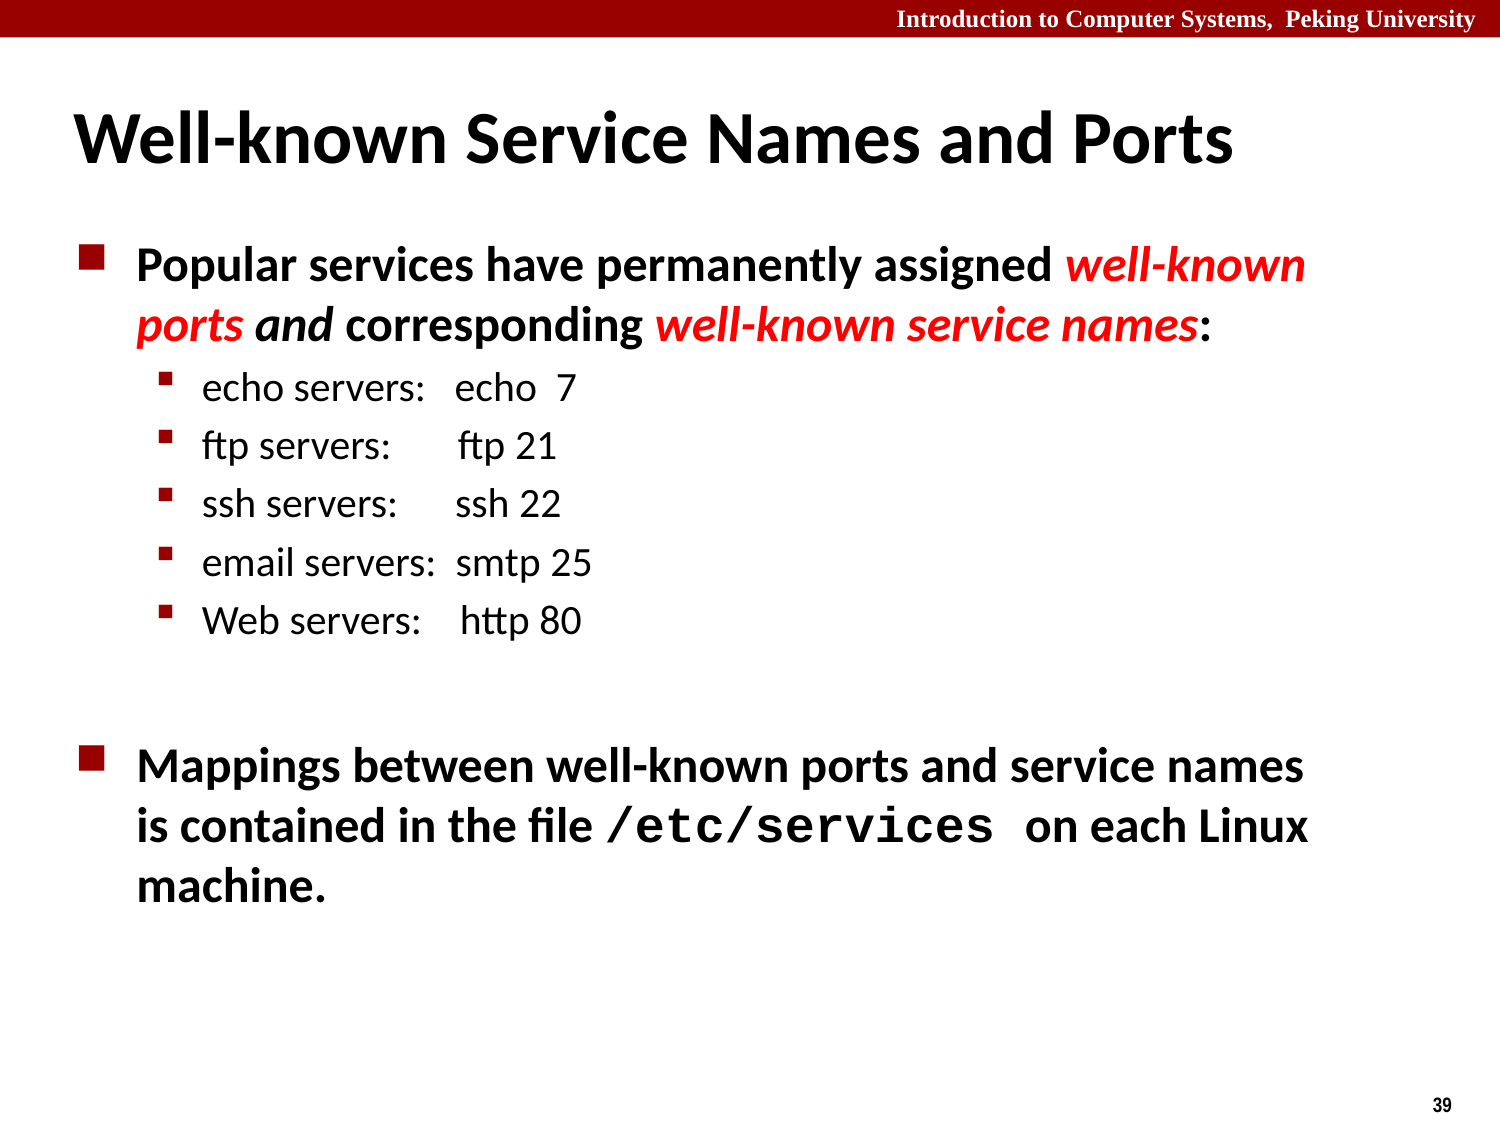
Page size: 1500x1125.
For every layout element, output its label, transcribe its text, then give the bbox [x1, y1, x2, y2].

list Popular services have permanently assigned well-known ports and corresponding well-known service names: echo servers: echo 7 ftp servers: ftp 21 ssh servers: ssh 22 email servers: smtp 25 Web servers: http 80 Mappings between well-known ports and service names is contained in the file /etc/services on each Linux machine. [64, 223, 1361, 1040]
title Well-known Service Names and Ports [58, 71, 1305, 197]
